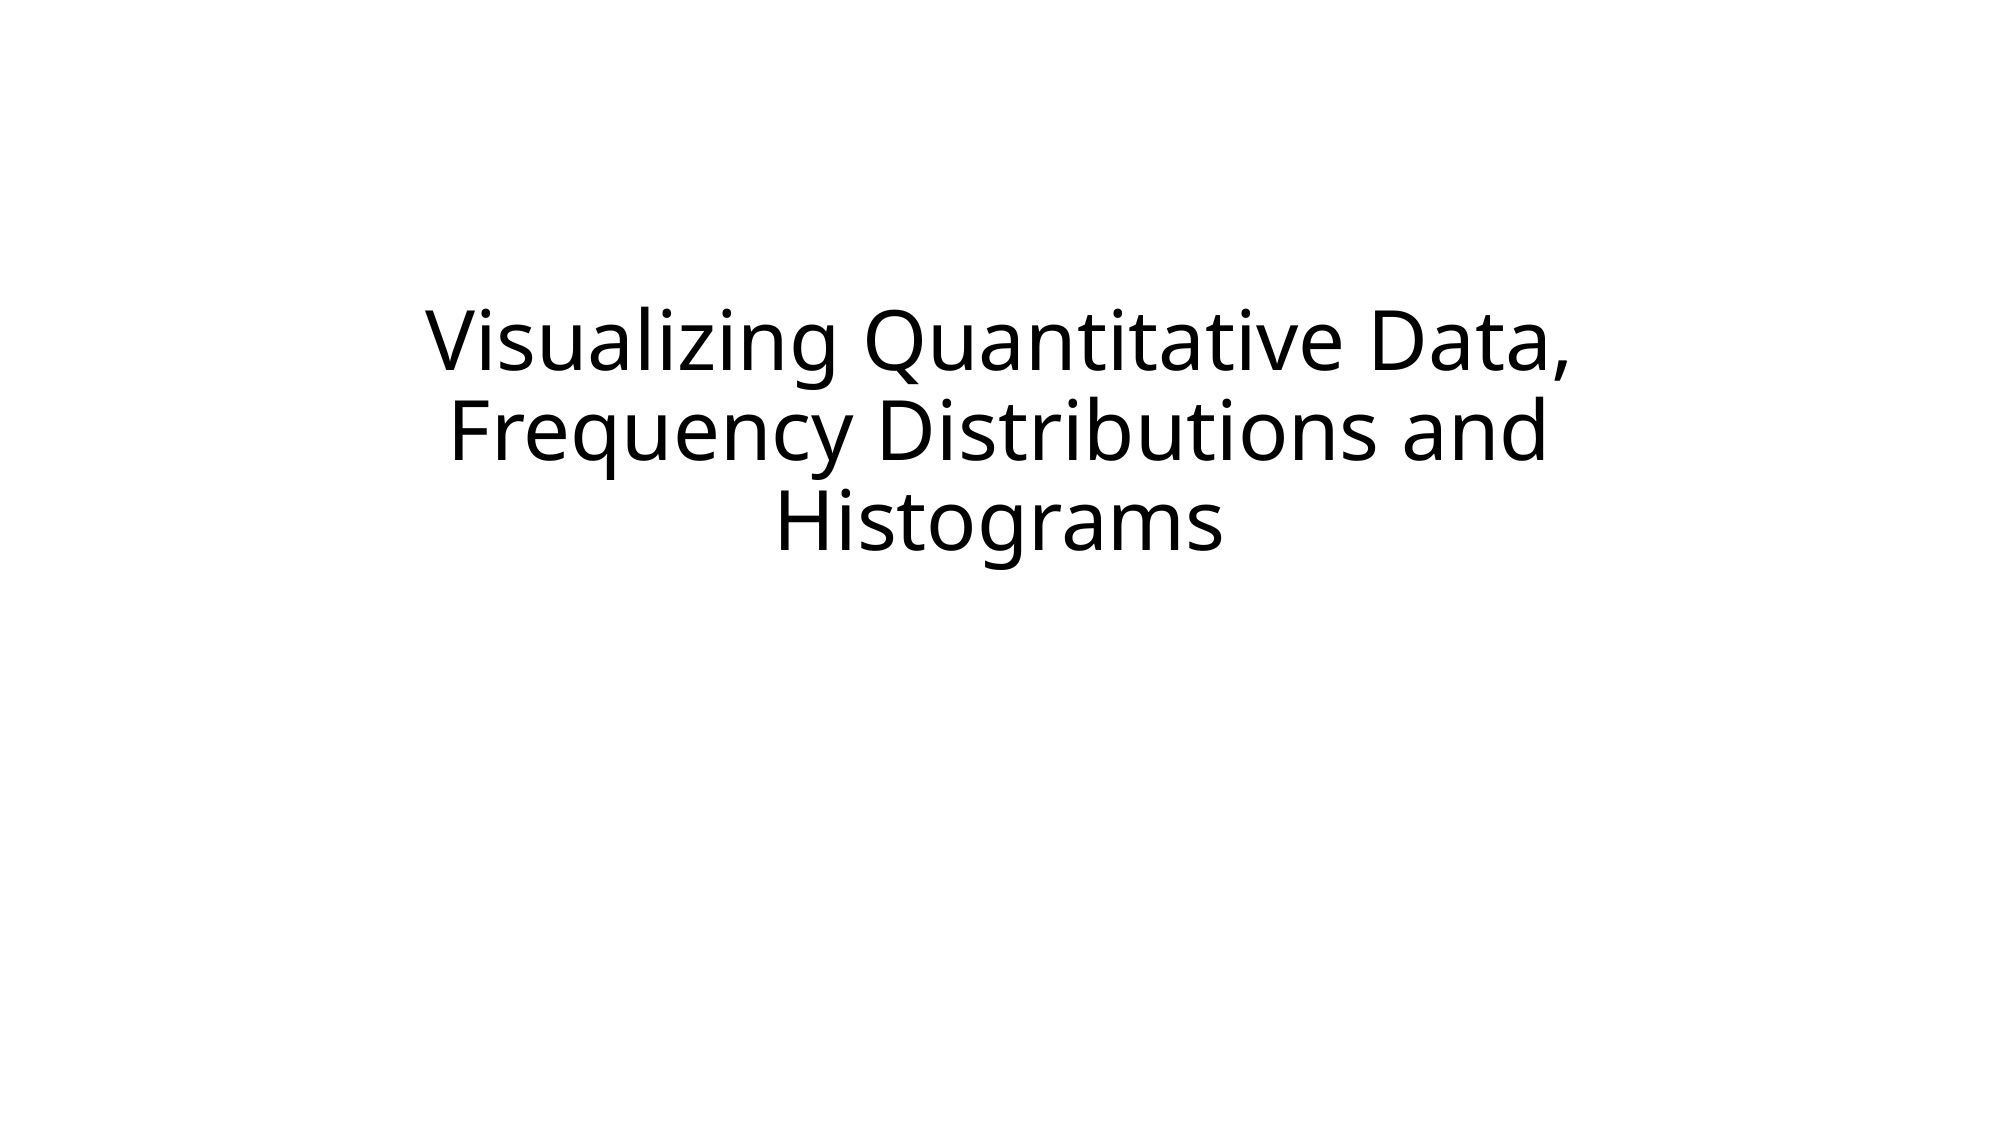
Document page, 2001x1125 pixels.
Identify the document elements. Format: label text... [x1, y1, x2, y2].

title Visualizing Quantitative Data, Frequency Distributions and Histograms [249, 184, 1750, 576]
